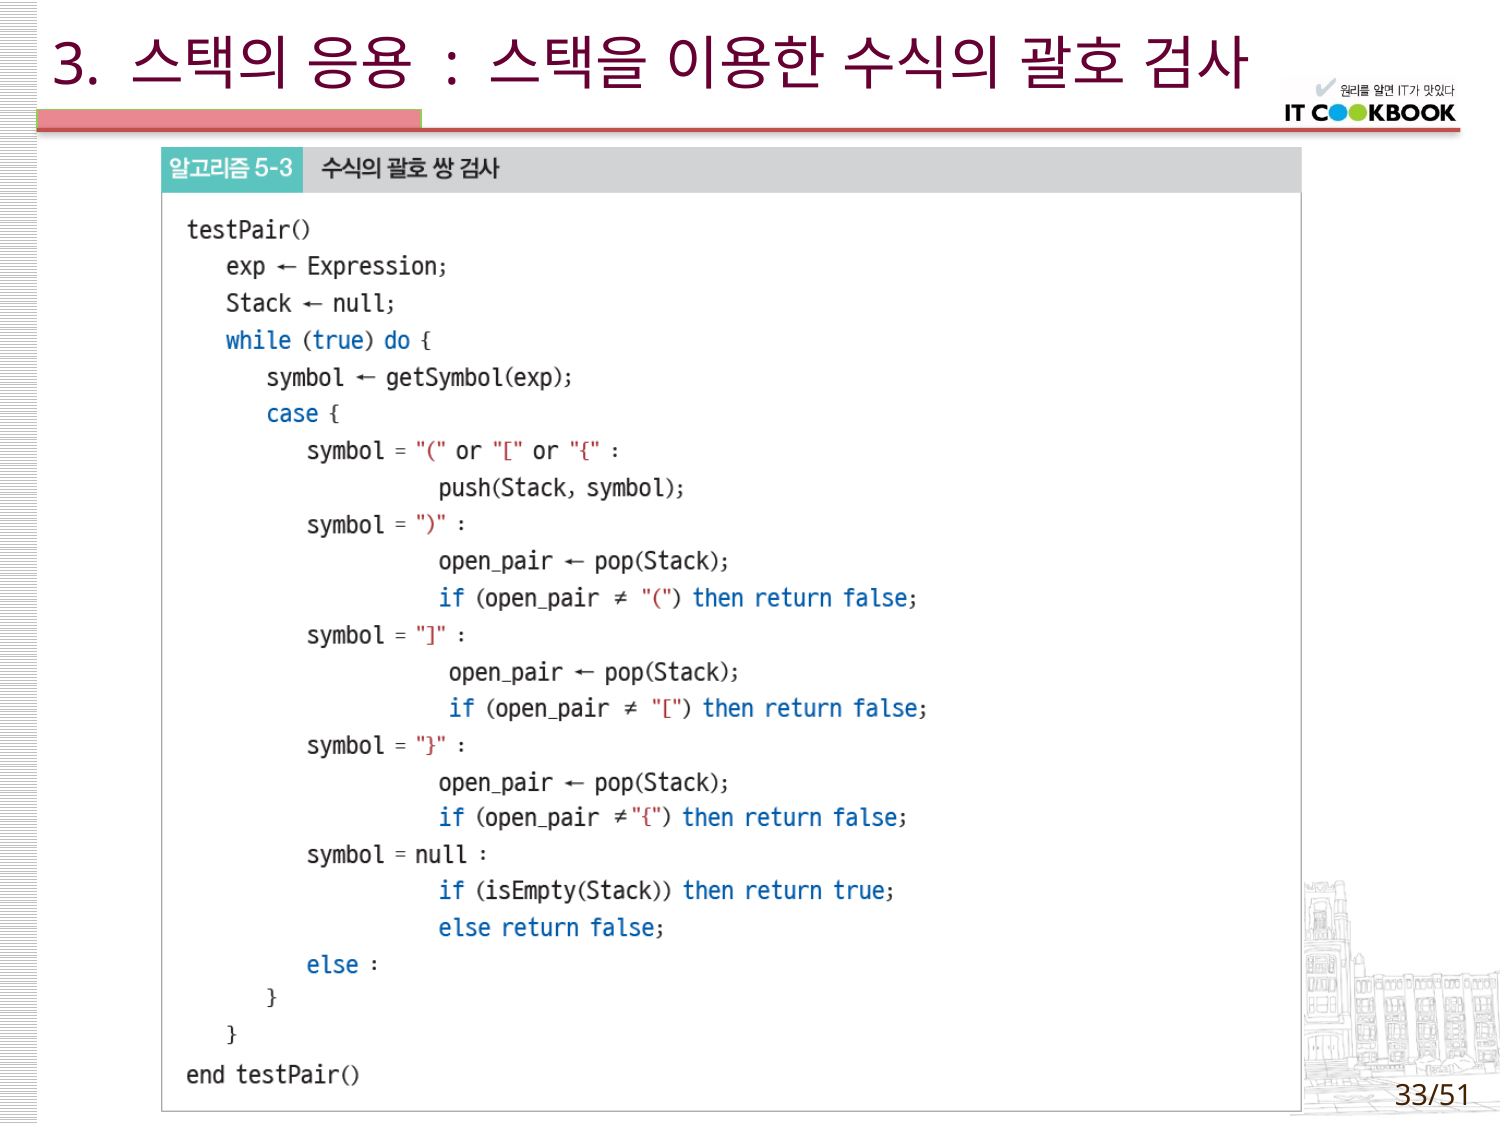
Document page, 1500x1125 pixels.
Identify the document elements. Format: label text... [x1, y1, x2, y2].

picture [1281, 109, 1459, 123]
title 3. 스택의 응용 : 스택을 이용한 수식의 괄호 검사 [37, 13, 1459, 109]
picture [159, 147, 1500, 1125]
